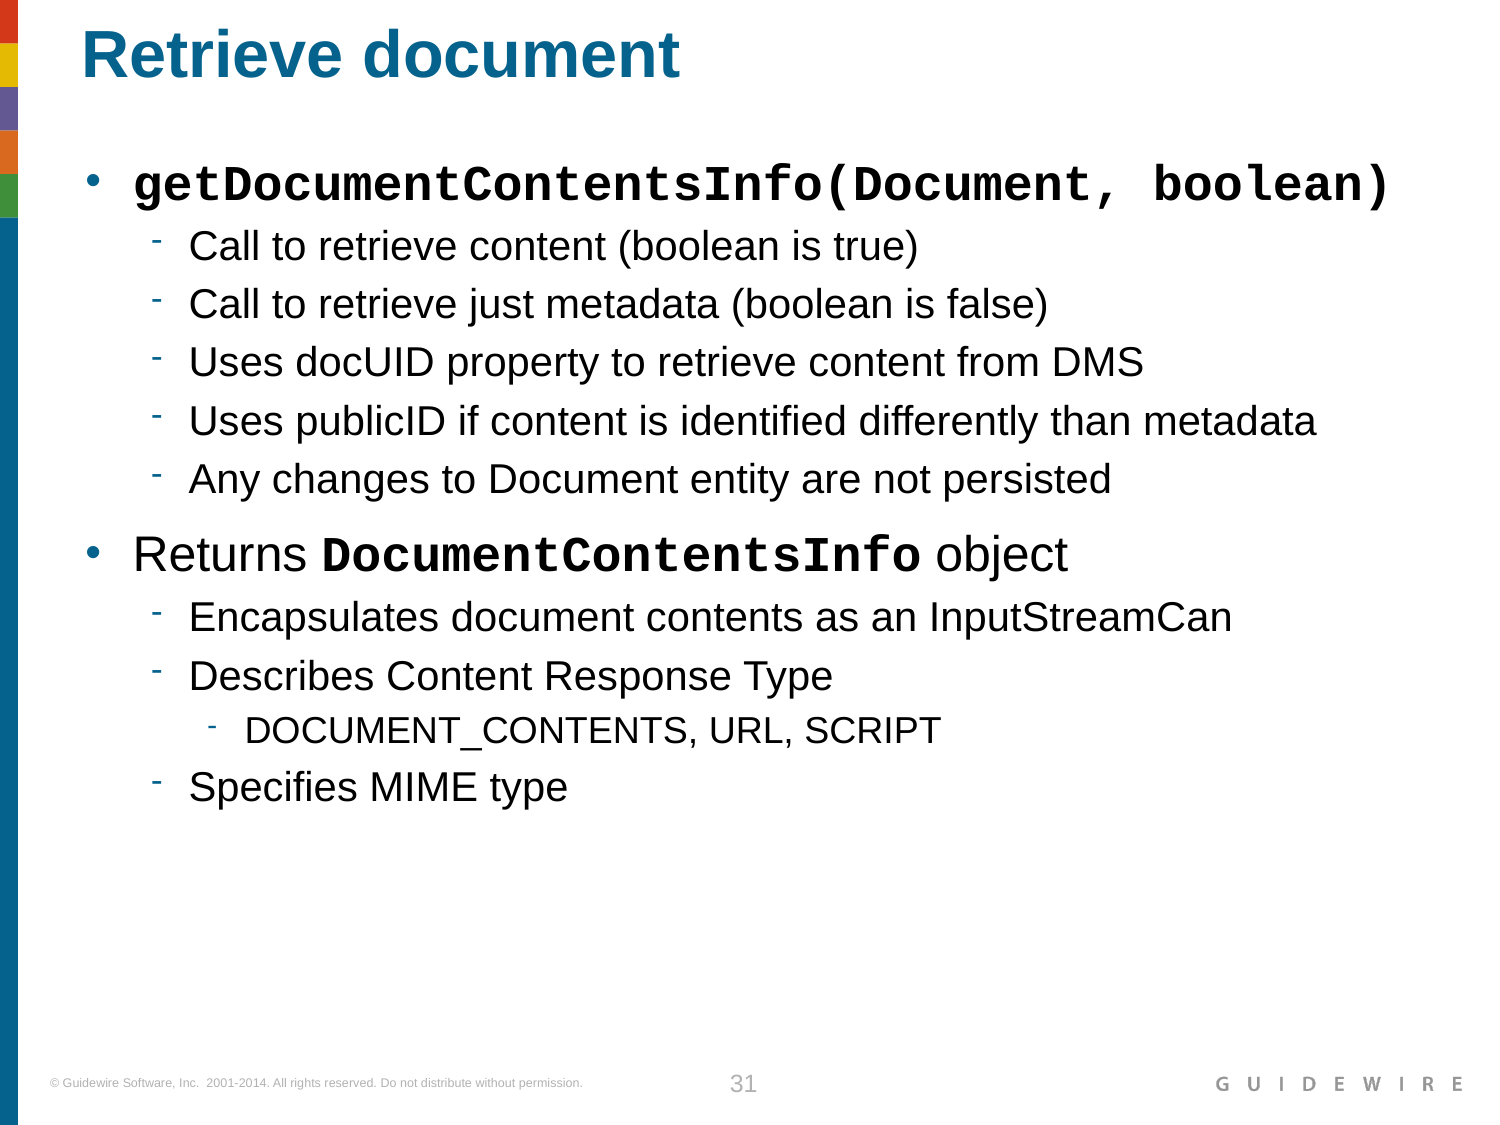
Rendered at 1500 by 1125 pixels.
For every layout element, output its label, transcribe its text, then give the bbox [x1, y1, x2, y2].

list getDocumentContentsInfo(Document, boolean) Call to retrieve content (boolean is true) Call to retrieve just metadata (boolean is false) Uses docUID property to retrieve content from DMS Uses publicID if content is identified differently than metadata Any changes to Document entity are not persisted Returns DocumentContentsInfo object Encapsulates document contents as an InputStreamCan Describes Content Response Type DOCUMENT_CONTENTS, URL, SCRIPT Specifies MIME type [85, 149, 1451, 1050]
picture [1215, 1073, 1480, 1096]
title Retrieve document [81, 19, 1446, 142]
